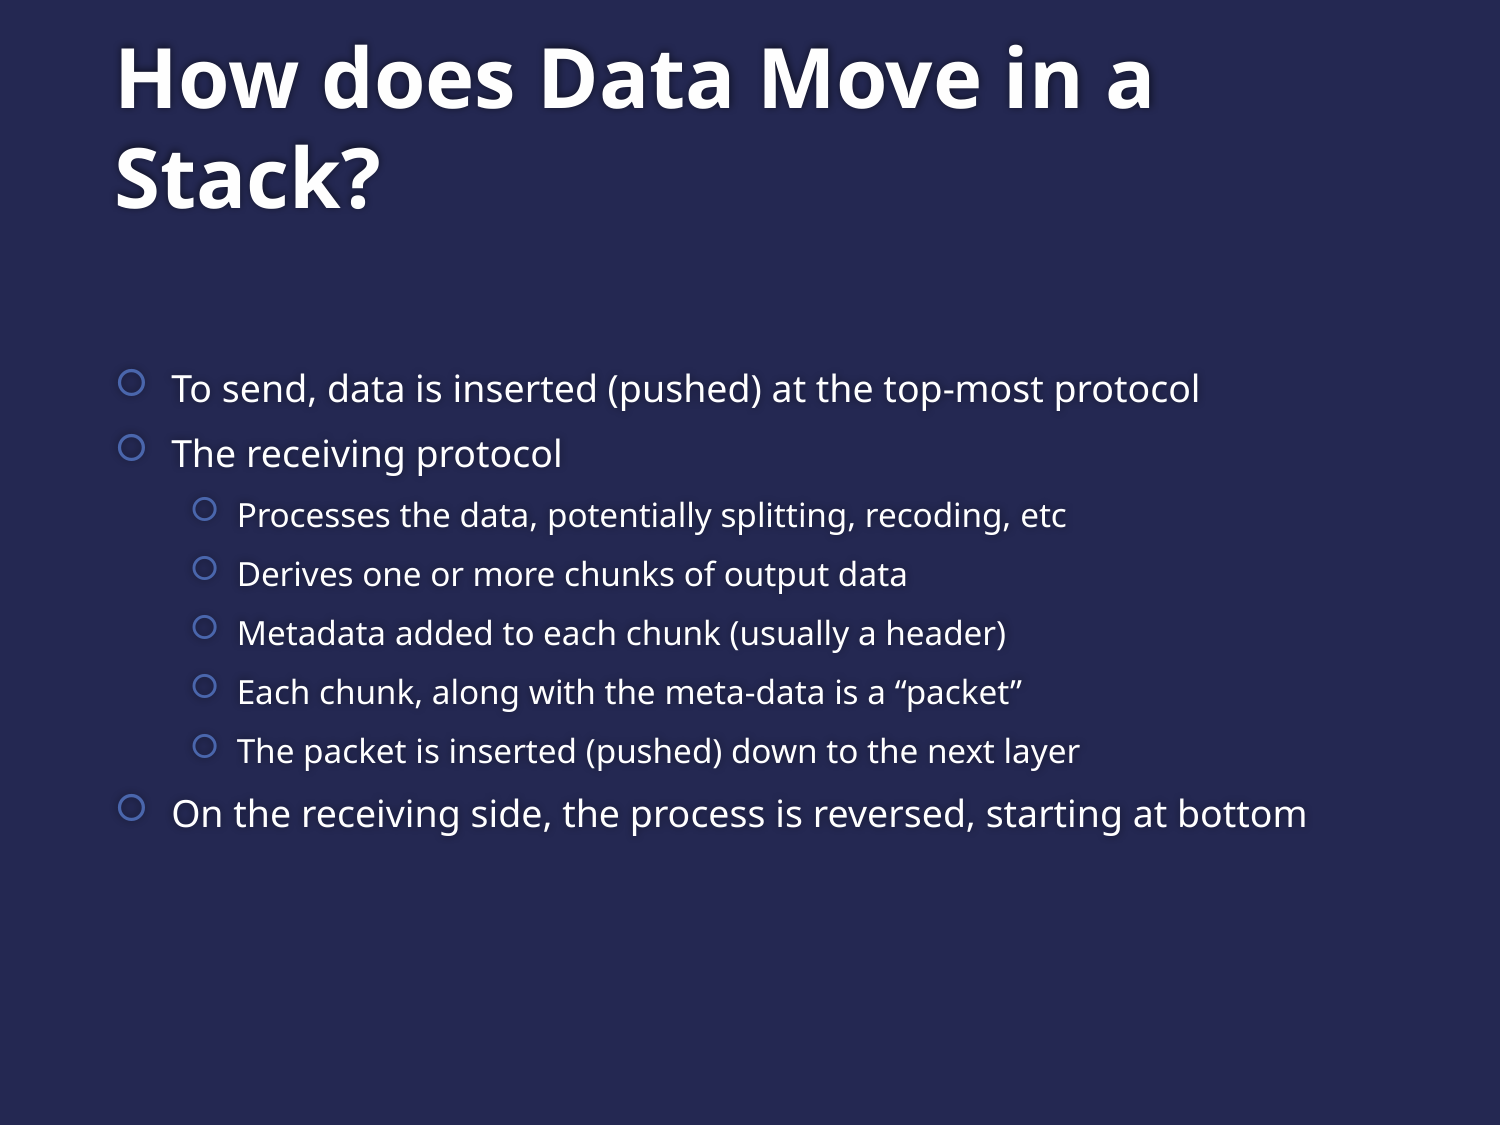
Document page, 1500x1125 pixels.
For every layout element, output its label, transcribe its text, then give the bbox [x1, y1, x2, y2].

list To send, data is inserted (pushed) at the top-most protocol The receiving protocol Processes the data, potentially splitting, recoding, etc Derives one or more chunks of output data Metadata added to each chunk (usually a header) Each chunk, along with the meta-data is a “packet” The packet is inserted (pushed) down to the next layer On the receiving side, the process is reversed, starting at bottom [99, 262, 1400, 938]
title How does Data Move in a Stack? [99, 45, 1400, 233]
